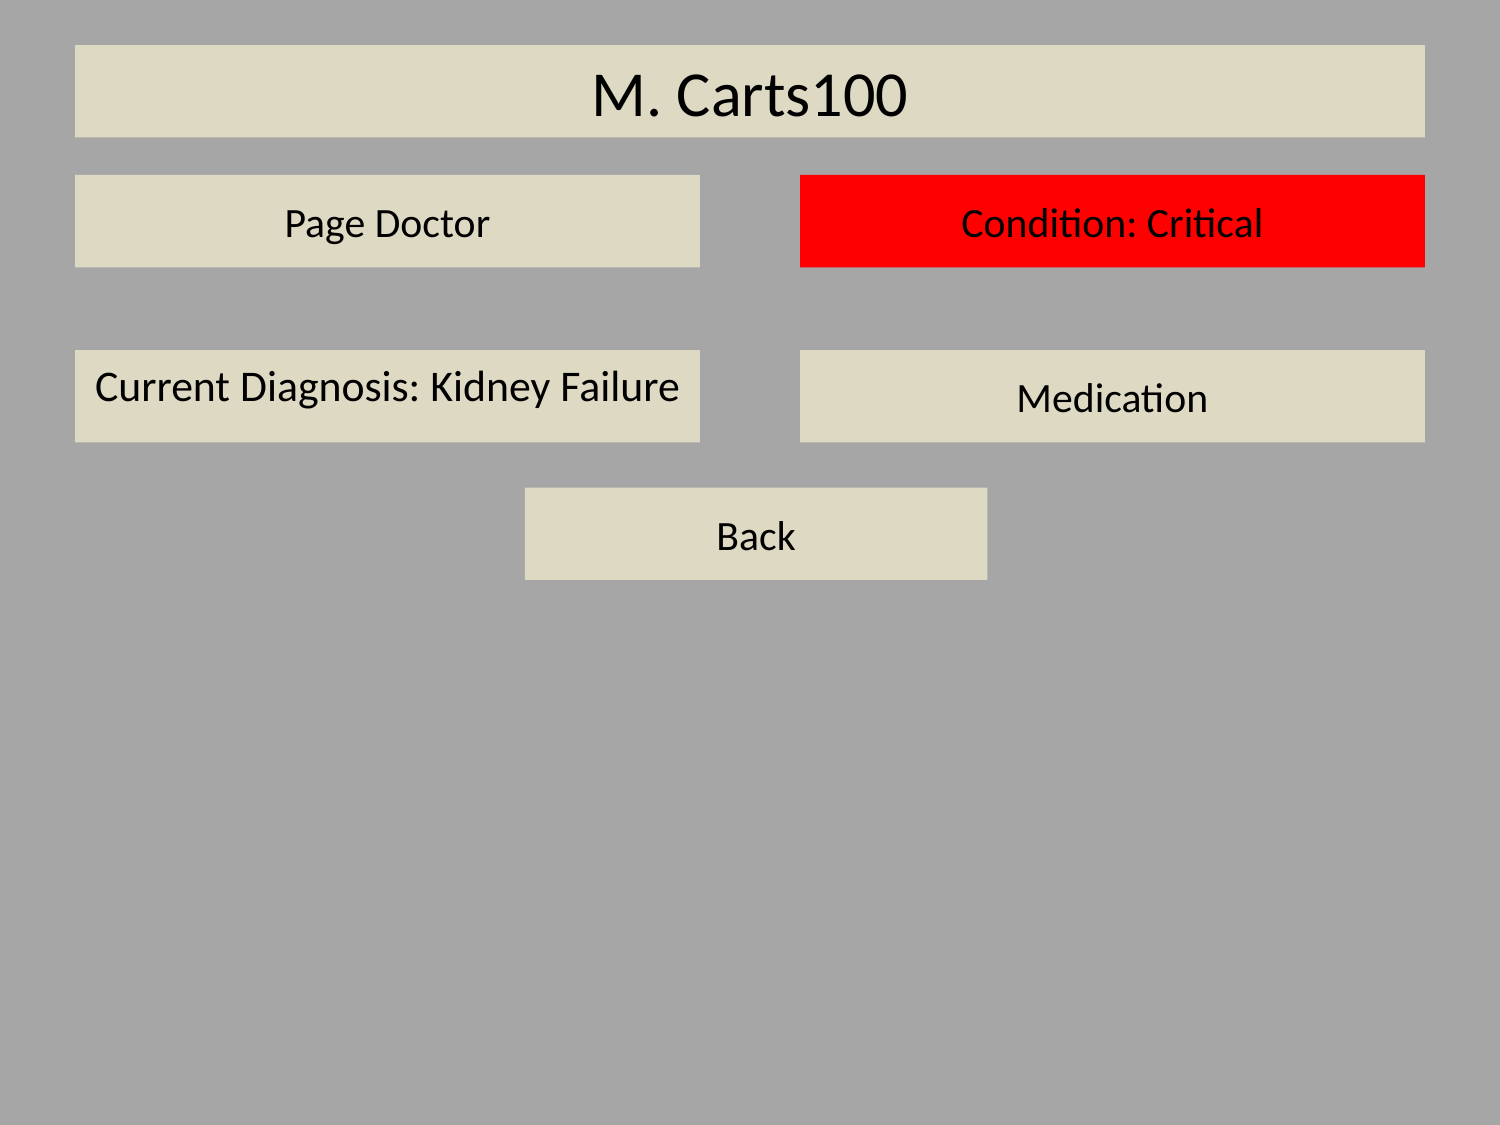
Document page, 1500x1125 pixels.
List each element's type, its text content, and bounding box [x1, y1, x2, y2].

text_box Condition: Critical [800, 174, 1425, 268]
text_box Page Doctor [75, 174, 700, 268]
text_box Back [524, 487, 988, 580]
text_box Current Diagnosis: Kidney Failure [75, 350, 700, 443]
title M. Carts100 [75, 45, 1425, 138]
text_box Medication [800, 350, 1425, 443]
